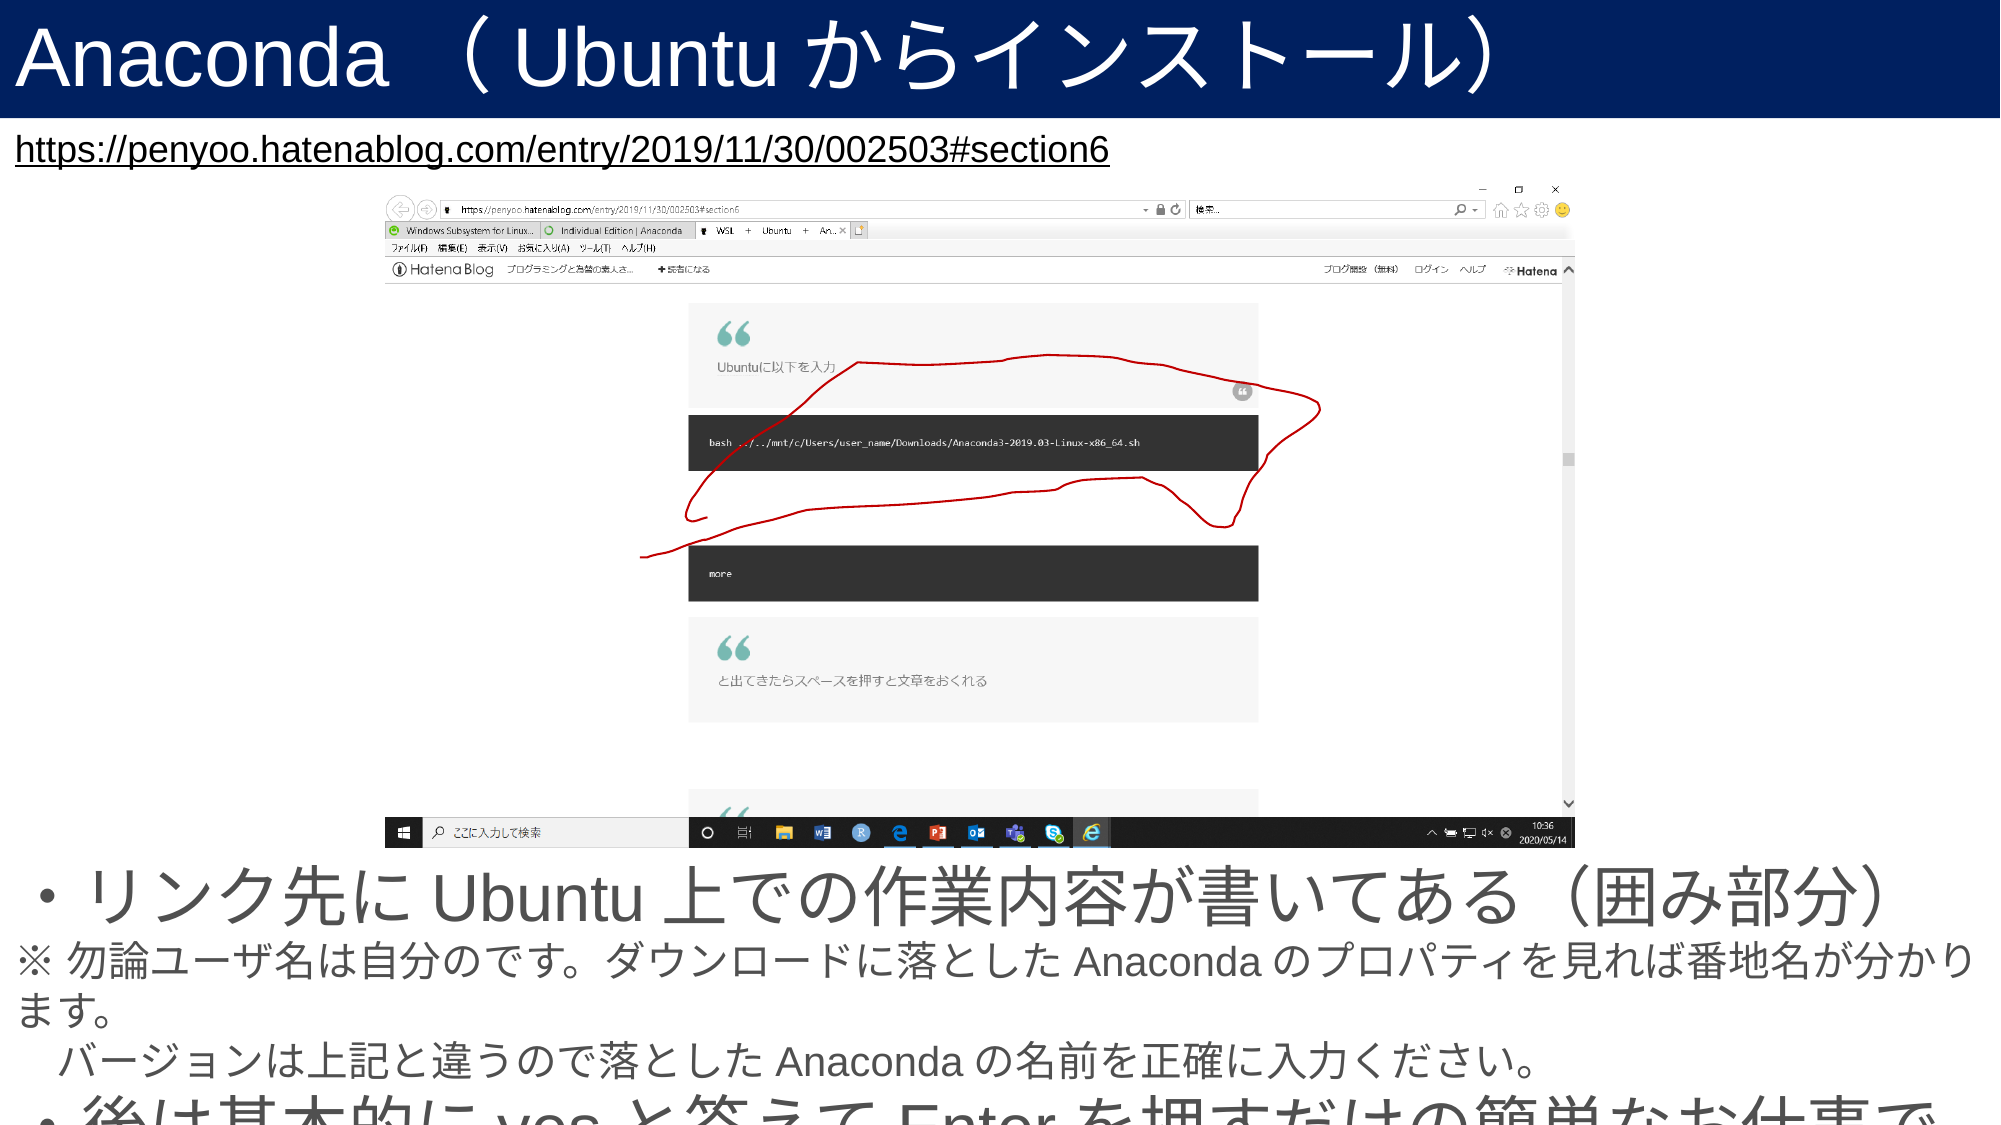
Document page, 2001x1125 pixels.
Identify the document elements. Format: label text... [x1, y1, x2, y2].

picture [385, 178, 1575, 848]
text_box ・リンク先にUbuntu上での作業内容が書いてある（囲み部分） ※勿論ユーザ名は自分のです。ダウンロードに落としたAnacondaのプロパティを見れば番地名が分かります。 バージョンは上記と違うので落としたAnacondaの名前を正確に入力ください。 ・後は基本的にyesと答えてEnterを押すだけの簡単なお仕事です [0, 847, 2000, 1125]
title Anaconda（Ubuntuからインストール） [0, 0, 2000, 119]
text_box https://penyoo.hatenablog.com/entry/2019/11/30/002503#section6 [0, 118, 1220, 178]
